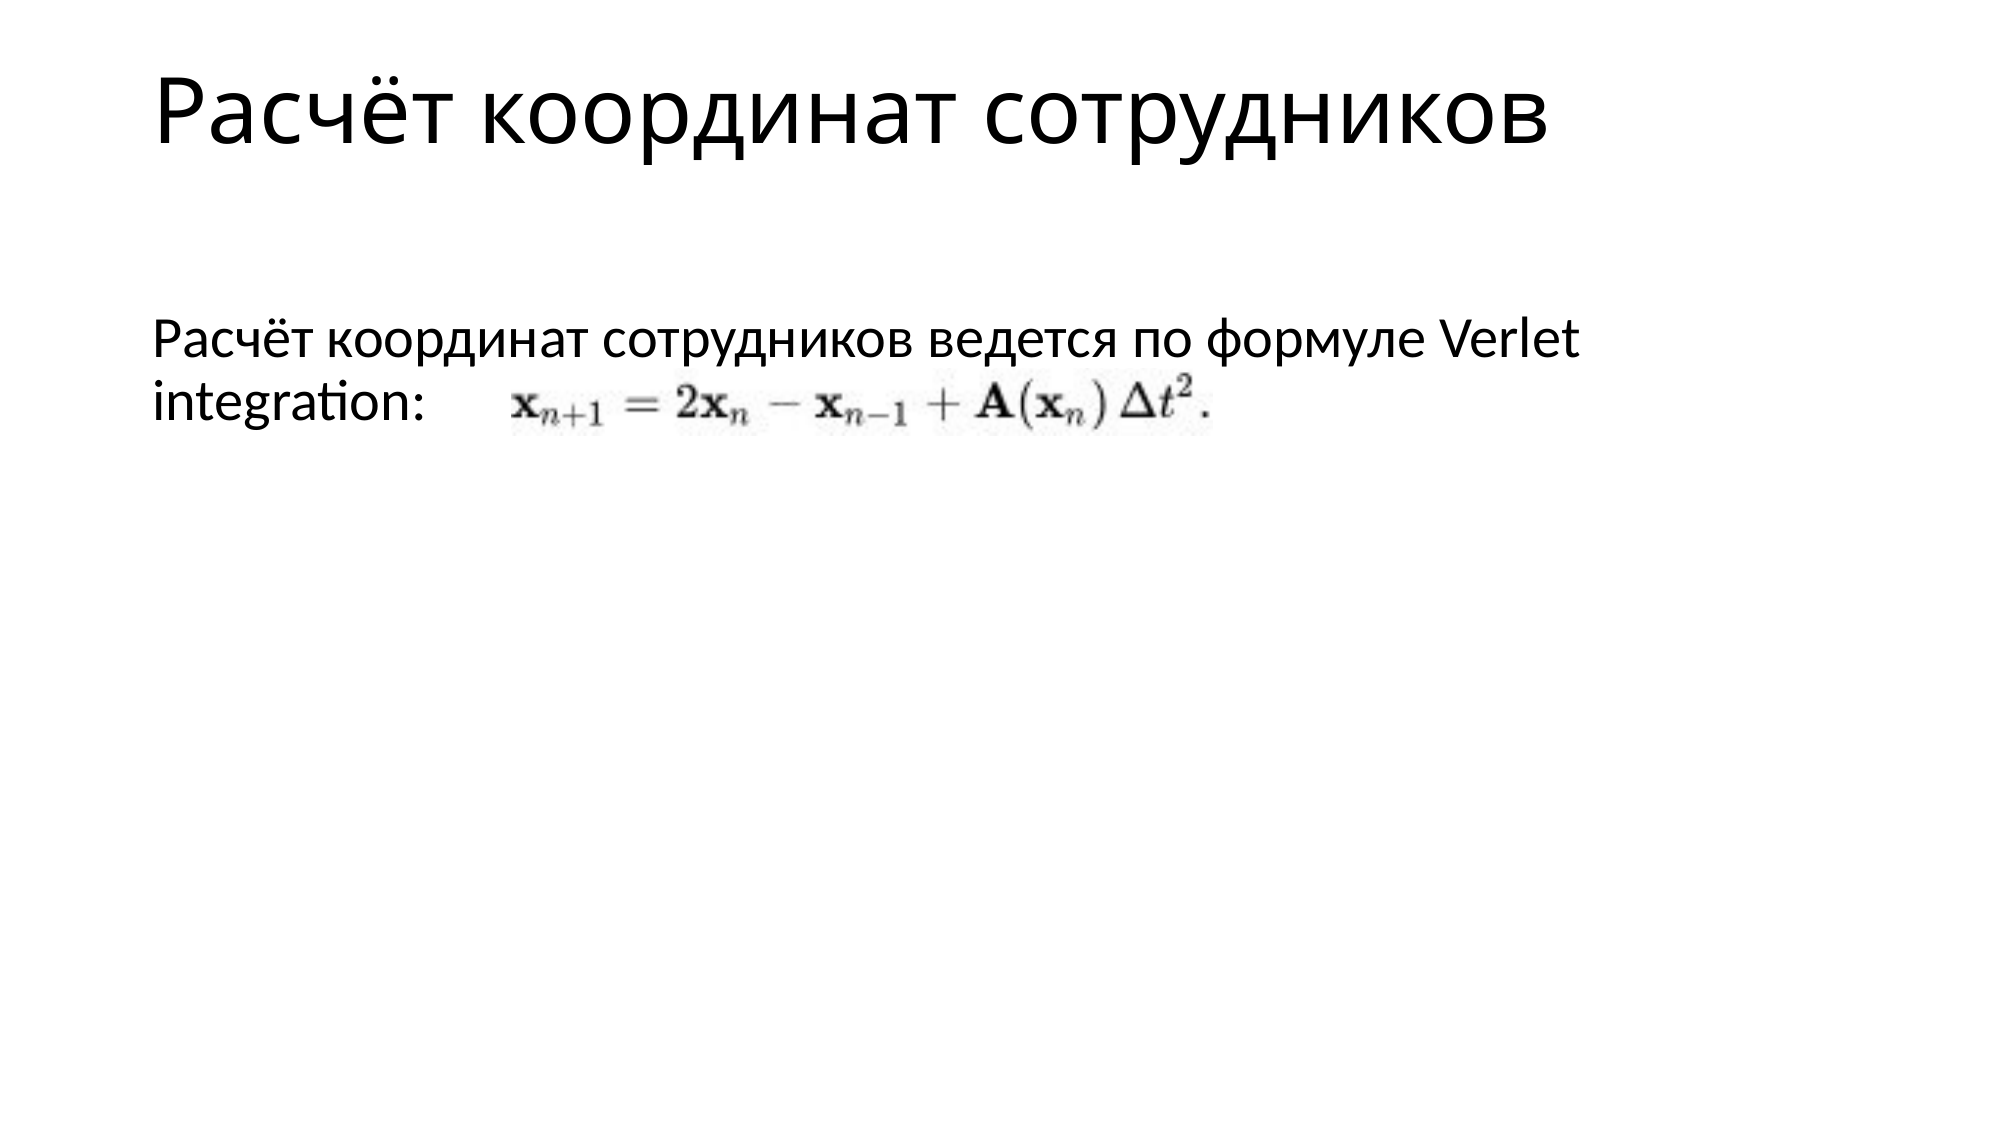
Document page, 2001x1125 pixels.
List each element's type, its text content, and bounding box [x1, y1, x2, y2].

picture [511, 368, 1213, 436]
title Расчёт координат сотрудников [137, 59, 1863, 278]
list Расчёт координат сотрудников ведется по формуле Verlet integration: [137, 299, 1863, 1014]
